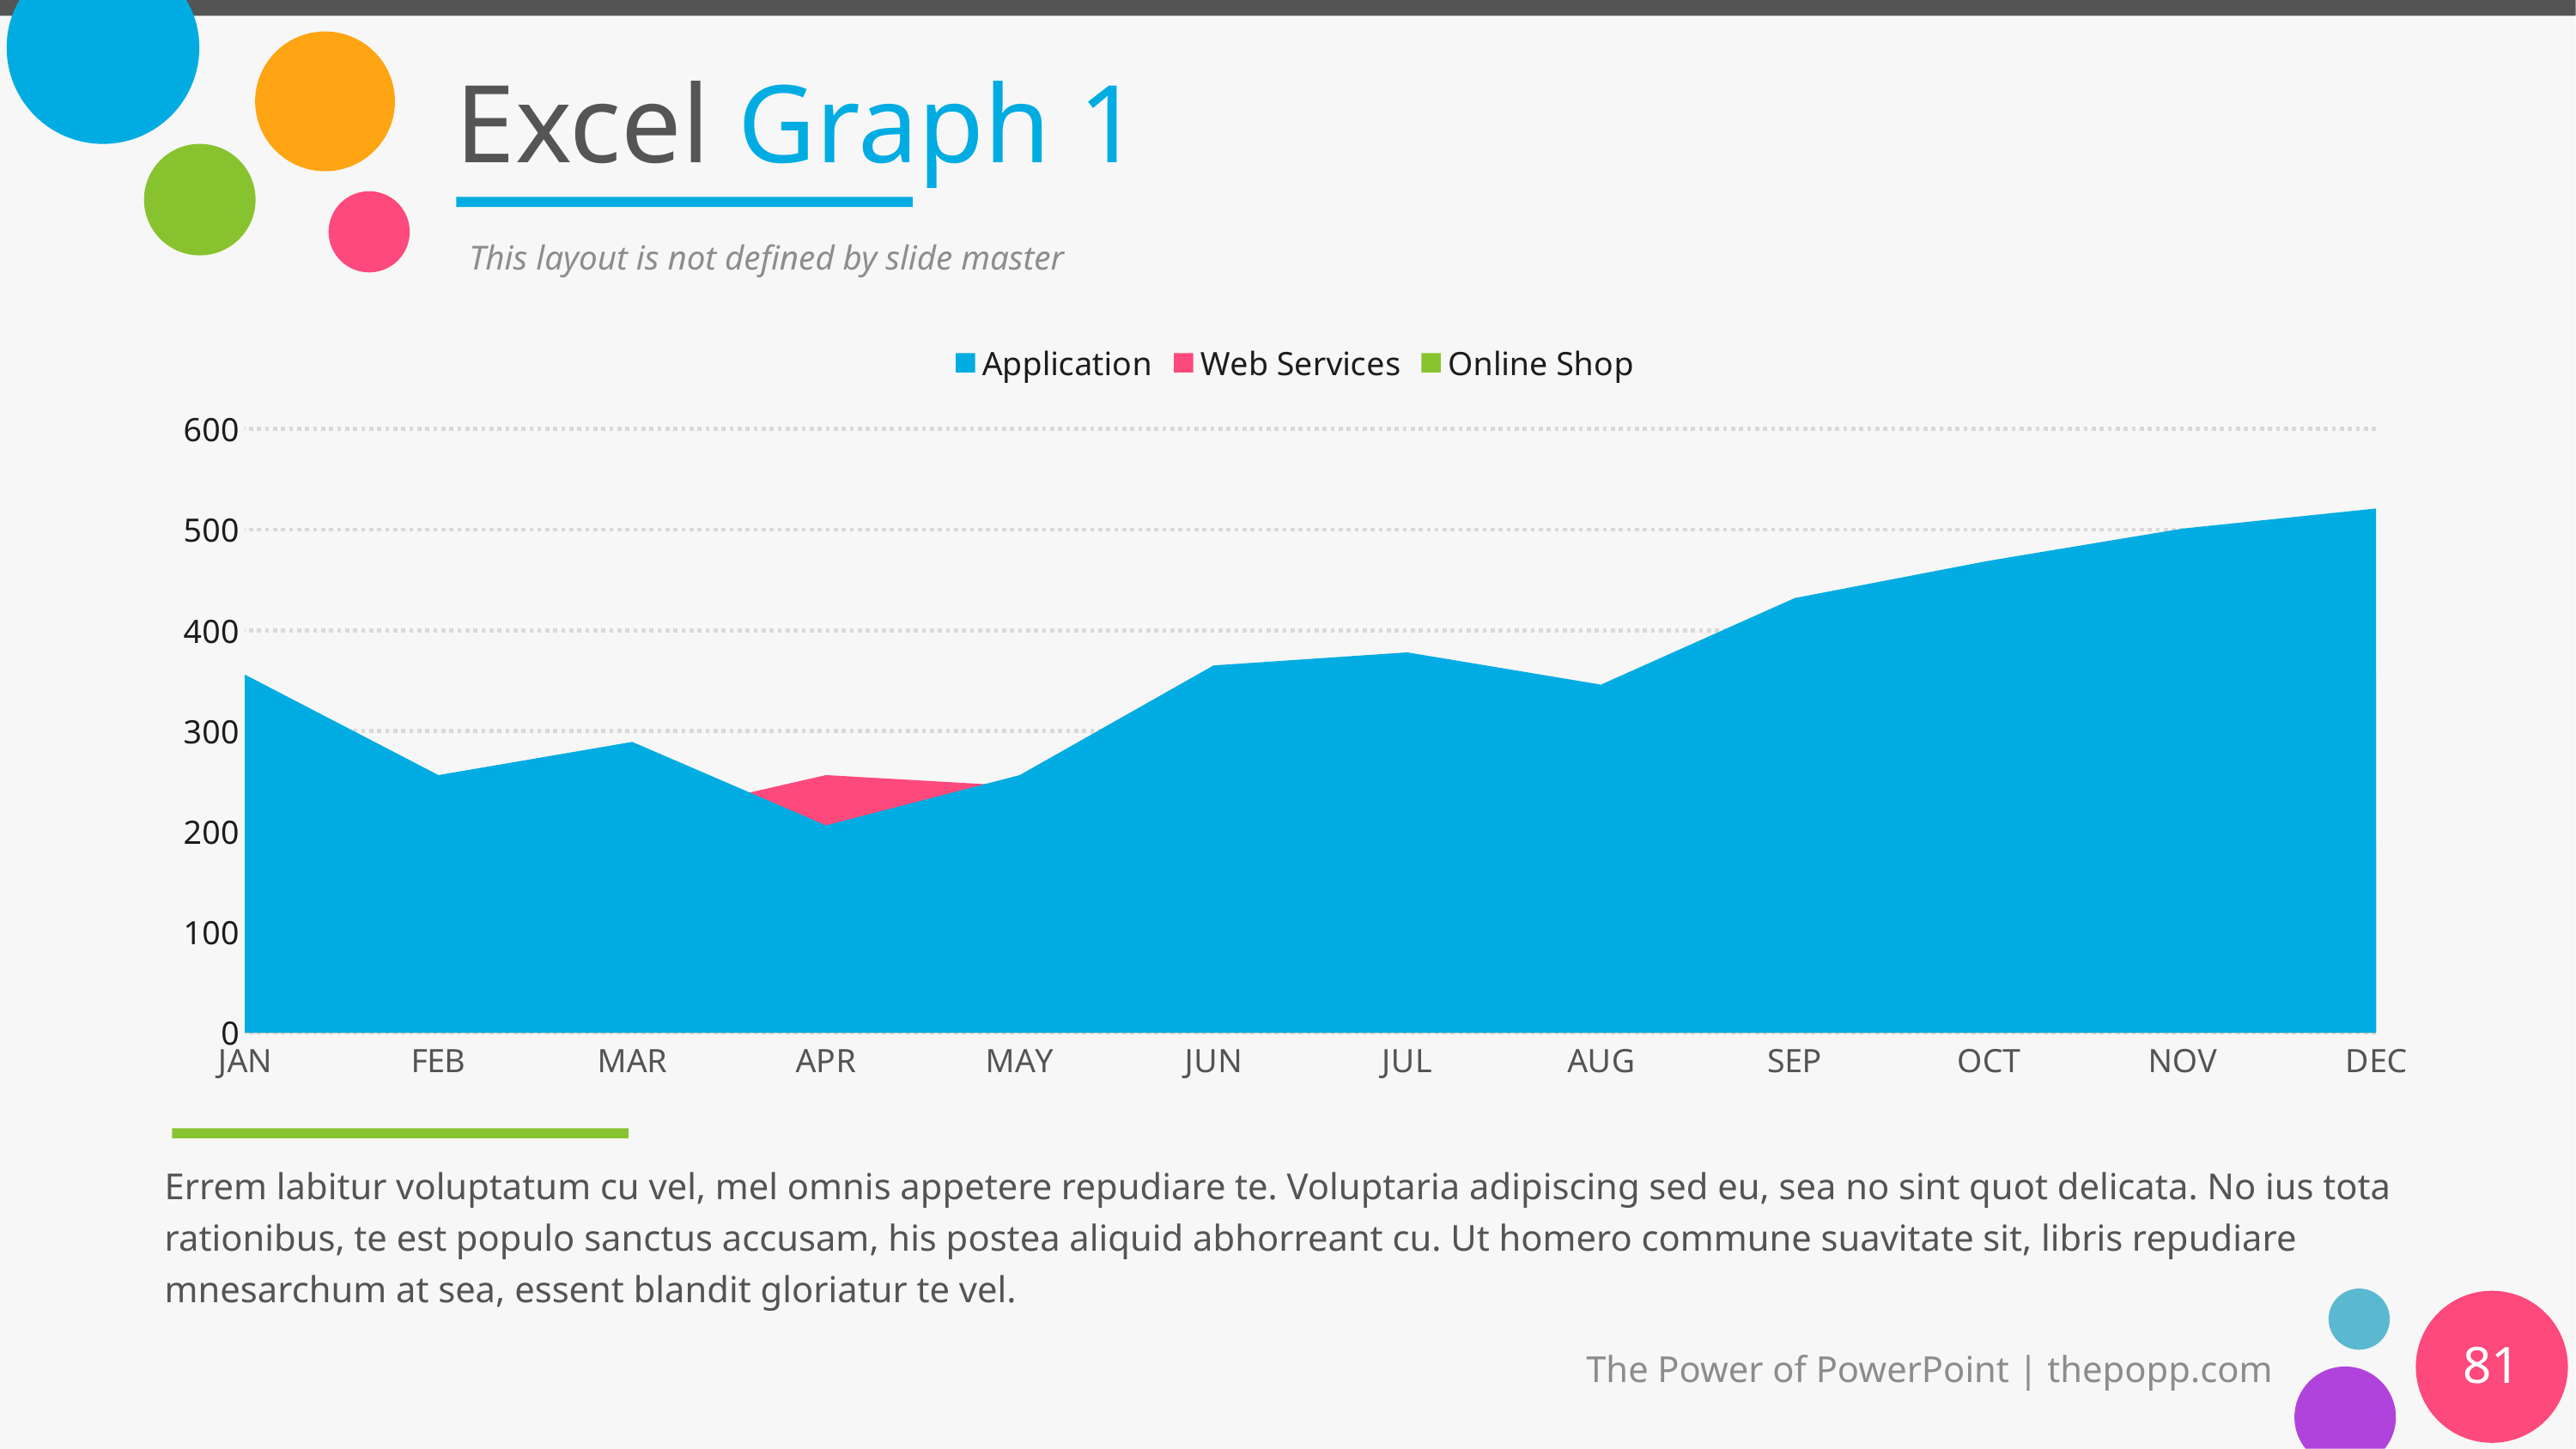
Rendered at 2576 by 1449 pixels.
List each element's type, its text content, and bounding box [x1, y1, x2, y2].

list This layout is not defined by slide master [446, 217, 2465, 288]
title Excel Graph 1 [433, 34, 2454, 204]
footer The Power of PowerPoint | thepopp.com [1479, 1332, 2296, 1410]
chart [137, 324, 2454, 1098]
text_box Errem labitur voluptatum cu vel, mel omnis appetere repudiare te. Voluptaria adipiscing sed eu, sea no sint quot delicata. No ius tota rationibus, te est populo sanctus accusam, his postea aliquid abhorreant cu. Ut homero commune suavitate sit, libris repudiare mnesarchum at sea, essent blandit gloriatur te vel. [151, 1149, 2434, 1317]
text_box [170, 1126, 630, 1140]
slide_number 81 [2415, 1328, 2568, 1406]
